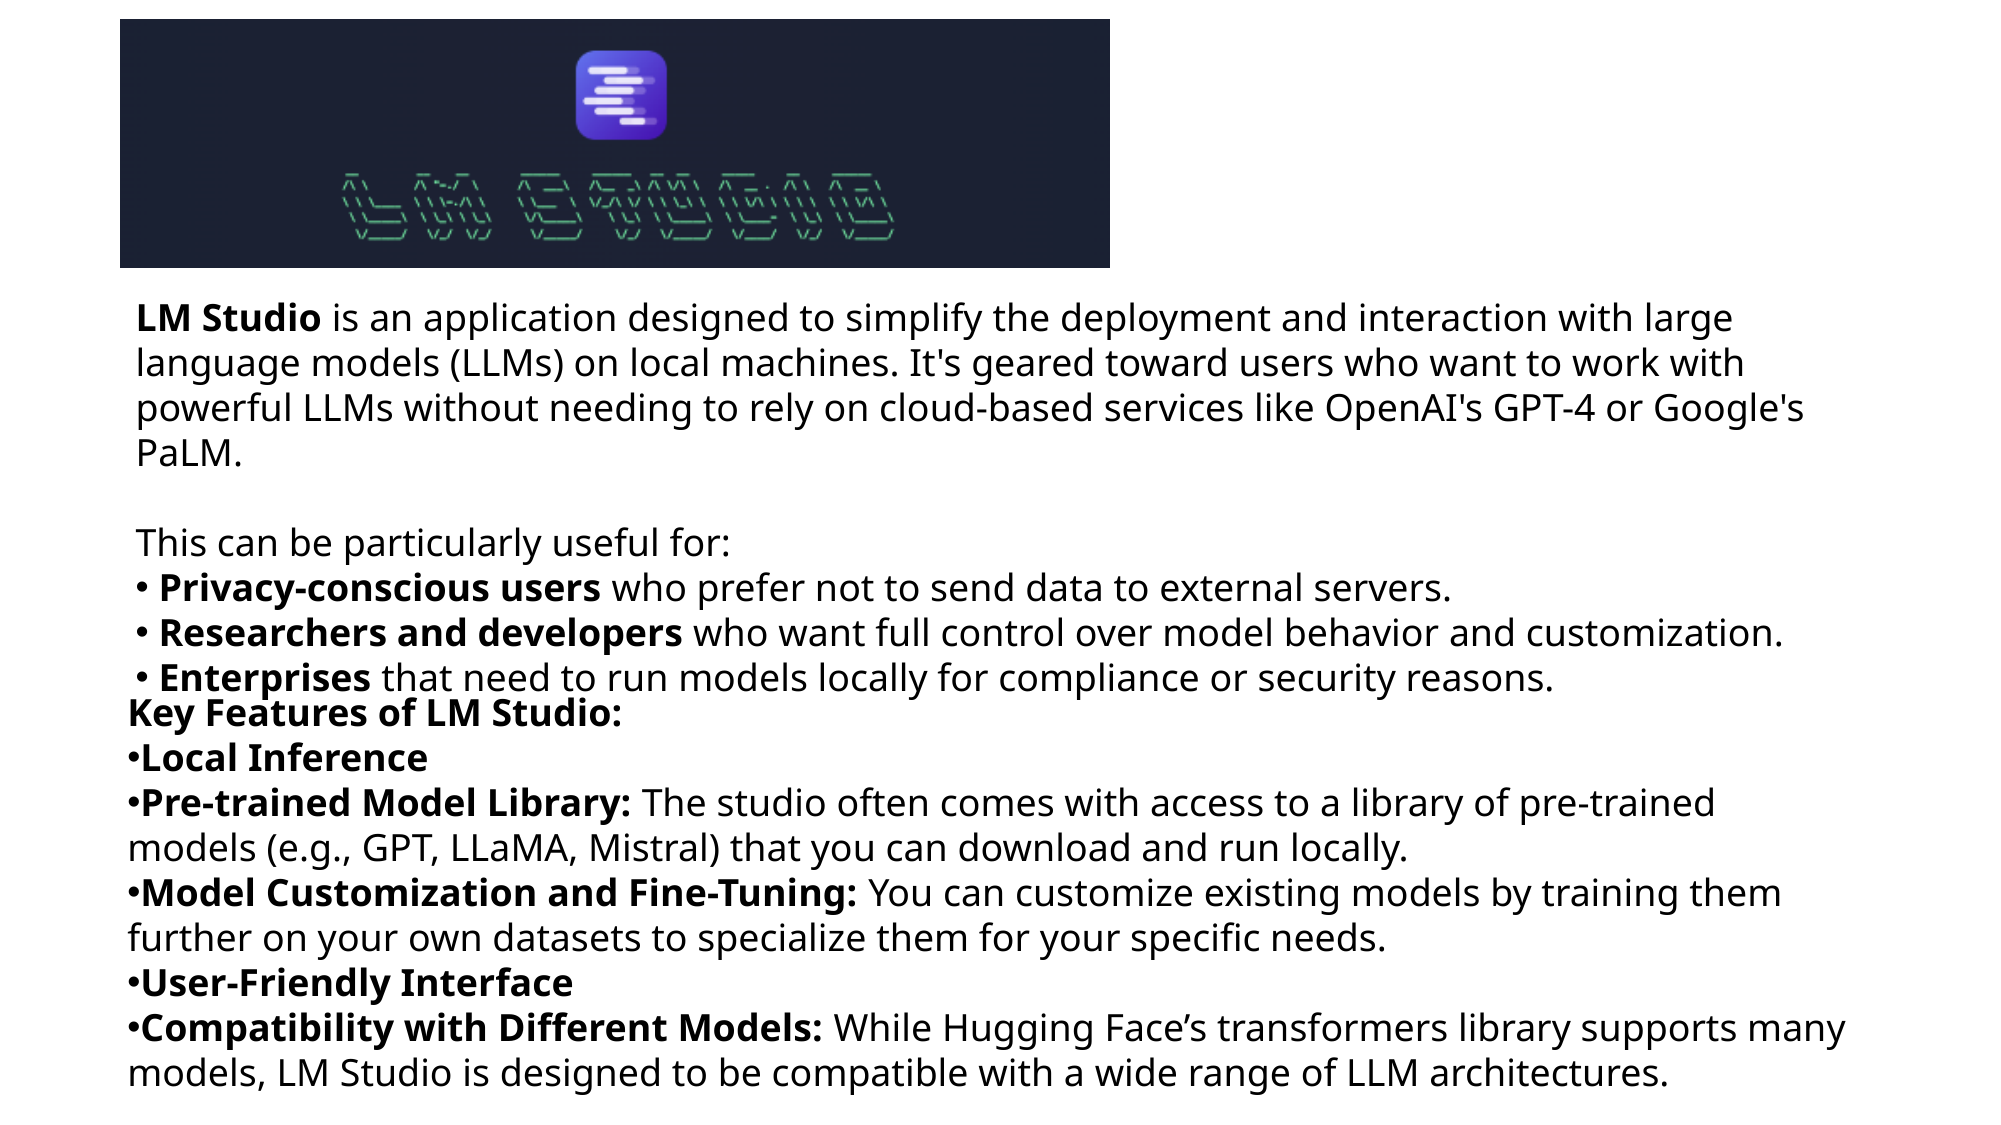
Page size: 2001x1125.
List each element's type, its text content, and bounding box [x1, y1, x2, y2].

text_box LM Studio is an application designed to simplify the deployment and interaction with large language models (LLMs) on local machines. It's geared toward users who want to work with powerful LLMs without needing to rely on cloud-based services like OpenAI's GPT-4 or Google's PaLM. This can be particularly useful for: Privacy-conscious users who prefer not to send data to external servers. Researchers and developers who want full control over model behavior and customization. Enterprises that need to run models locally for compliance or security reasons. [120, 286, 1863, 681]
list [120, 18, 1111, 269]
text_box Key Features of LM Studio: Local Inference Pre-trained Model Library: The studio often comes with access to a library of pre-trained models (e.g., GPT, LLaMA, Mistral) that you can download and run locally. Model Customization and Fine-Tuning: You can customize existing models by training them further on your own datasets to specialize them for your specific needs. User-Friendly Interface Compatibility with Different Models: While Hugging Face’s transformers library supports many models, LM Studio is designed to be compatible with a wide range of LLM architectures. [112, 681, 1871, 1102]
